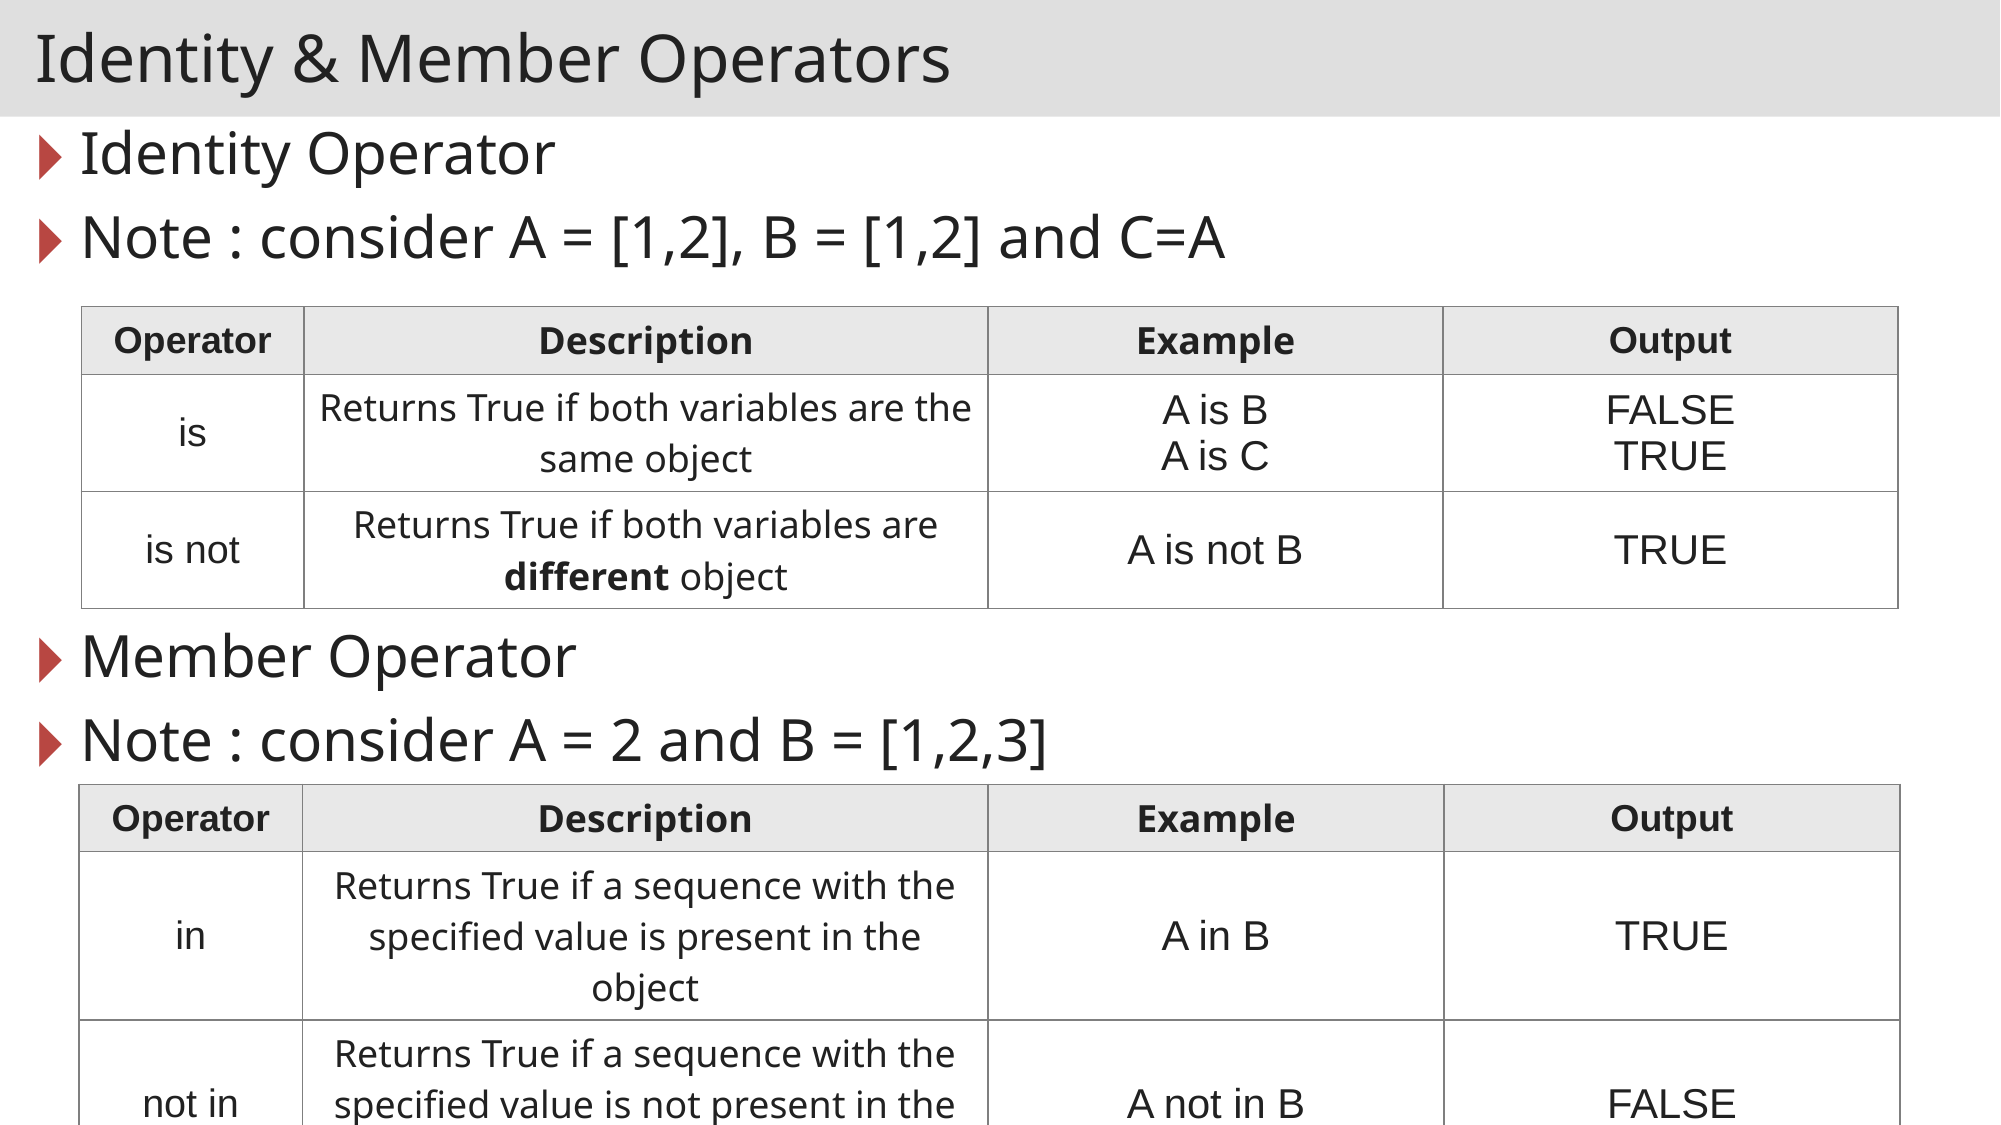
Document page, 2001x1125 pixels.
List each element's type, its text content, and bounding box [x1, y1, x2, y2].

table_header Output [1444, 307, 1897, 374]
table_header Example [989, 785, 1443, 851]
table_cell is not [82, 492, 303, 608]
table_cell Returns True if a sequence with the specified value is not present in the object [303, 1021, 987, 1125]
table_header Operator [80, 785, 302, 851]
table_cell A not in B [989, 1021, 1443, 1125]
table_cell TRUE [1444, 492, 1897, 608]
table_cell FALSE TRUE [1444, 375, 1897, 491]
table_header Operator [82, 307, 303, 374]
table_cell is [82, 375, 303, 491]
table_cell Returns True if a sequence with the specified value is present in the object [303, 852, 987, 1019]
table_cell A is not B [989, 492, 1442, 608]
table_cell A in B [989, 852, 1443, 1019]
title Identity & Member Operators [0, 0, 2000, 117]
list Identity Operator Note : consider A = [1,2], B = [1,2] and C=A Member Operator Note : consider A = 2 and B = [1,2,3] [21, 116, 1979, 1034]
table_header Description [305, 307, 987, 374]
table_cell not in [80, 1021, 302, 1125]
table_header Example [989, 307, 1442, 374]
table_header Description [303, 785, 987, 851]
table_cell A is B A is C [989, 375, 1442, 491]
table_cell TRUE [1445, 852, 1899, 1019]
table_cell FALSE [1445, 1021, 1899, 1125]
table_cell Returns True if both variables are different object [305, 492, 987, 608]
table_cell Returns True if both variables are the same object [305, 375, 987, 491]
table_cell in [80, 852, 302, 1019]
table_header Output [1445, 785, 1899, 851]
